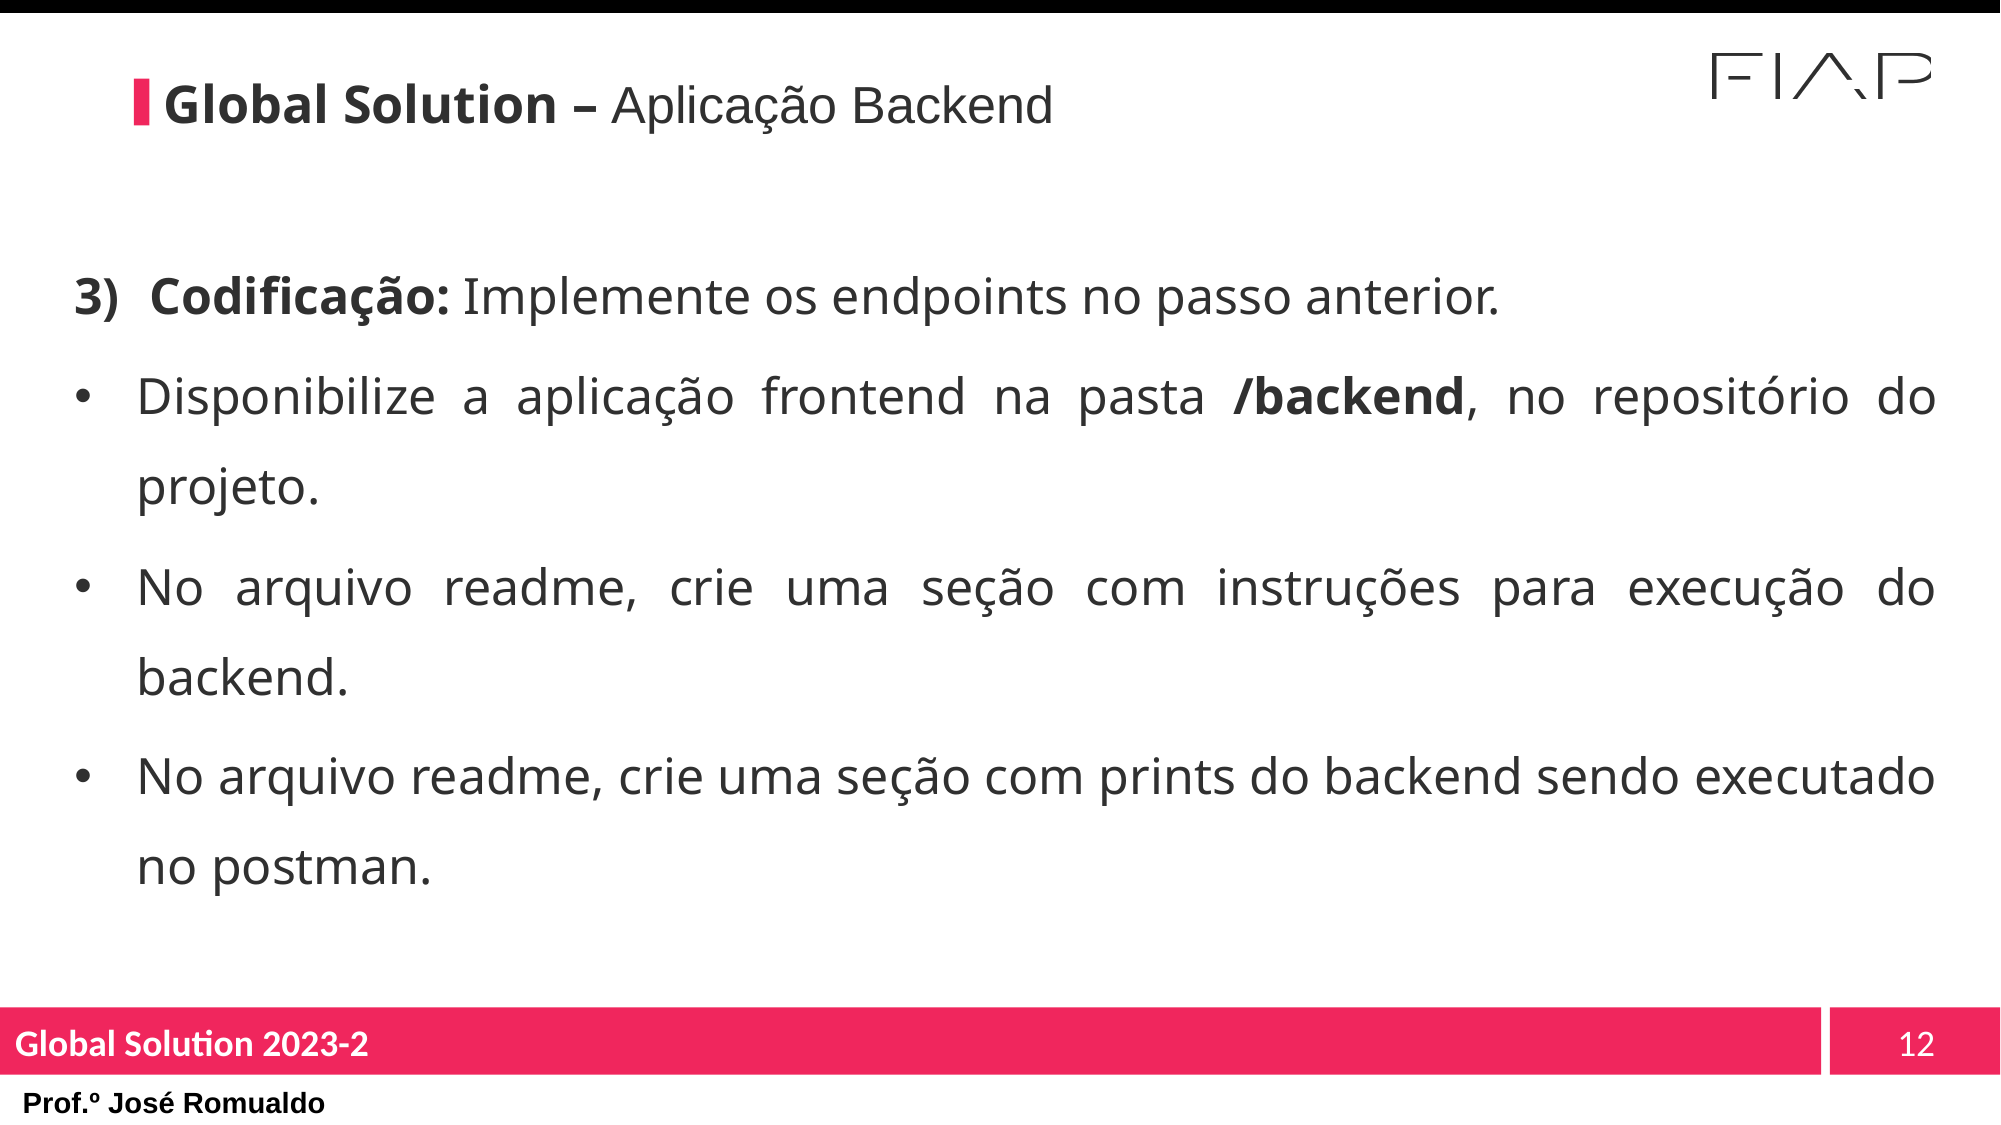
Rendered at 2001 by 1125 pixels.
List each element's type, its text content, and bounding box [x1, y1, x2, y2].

title Global Solution – Aplicação Backend [148, 45, 1675, 161]
picture [1712, 53, 1931, 99]
list Codificação: Implemente os endpoints no passo anterior. Disponibilize a aplicação frontend na pasta /backend, no repositório do projeto. No arquivo readme, crie uma seção com instruções para execução do backend. No arquivo readme, crie uma seção com prints do backend sendo executado no postman. [46, 219, 1954, 1005]
